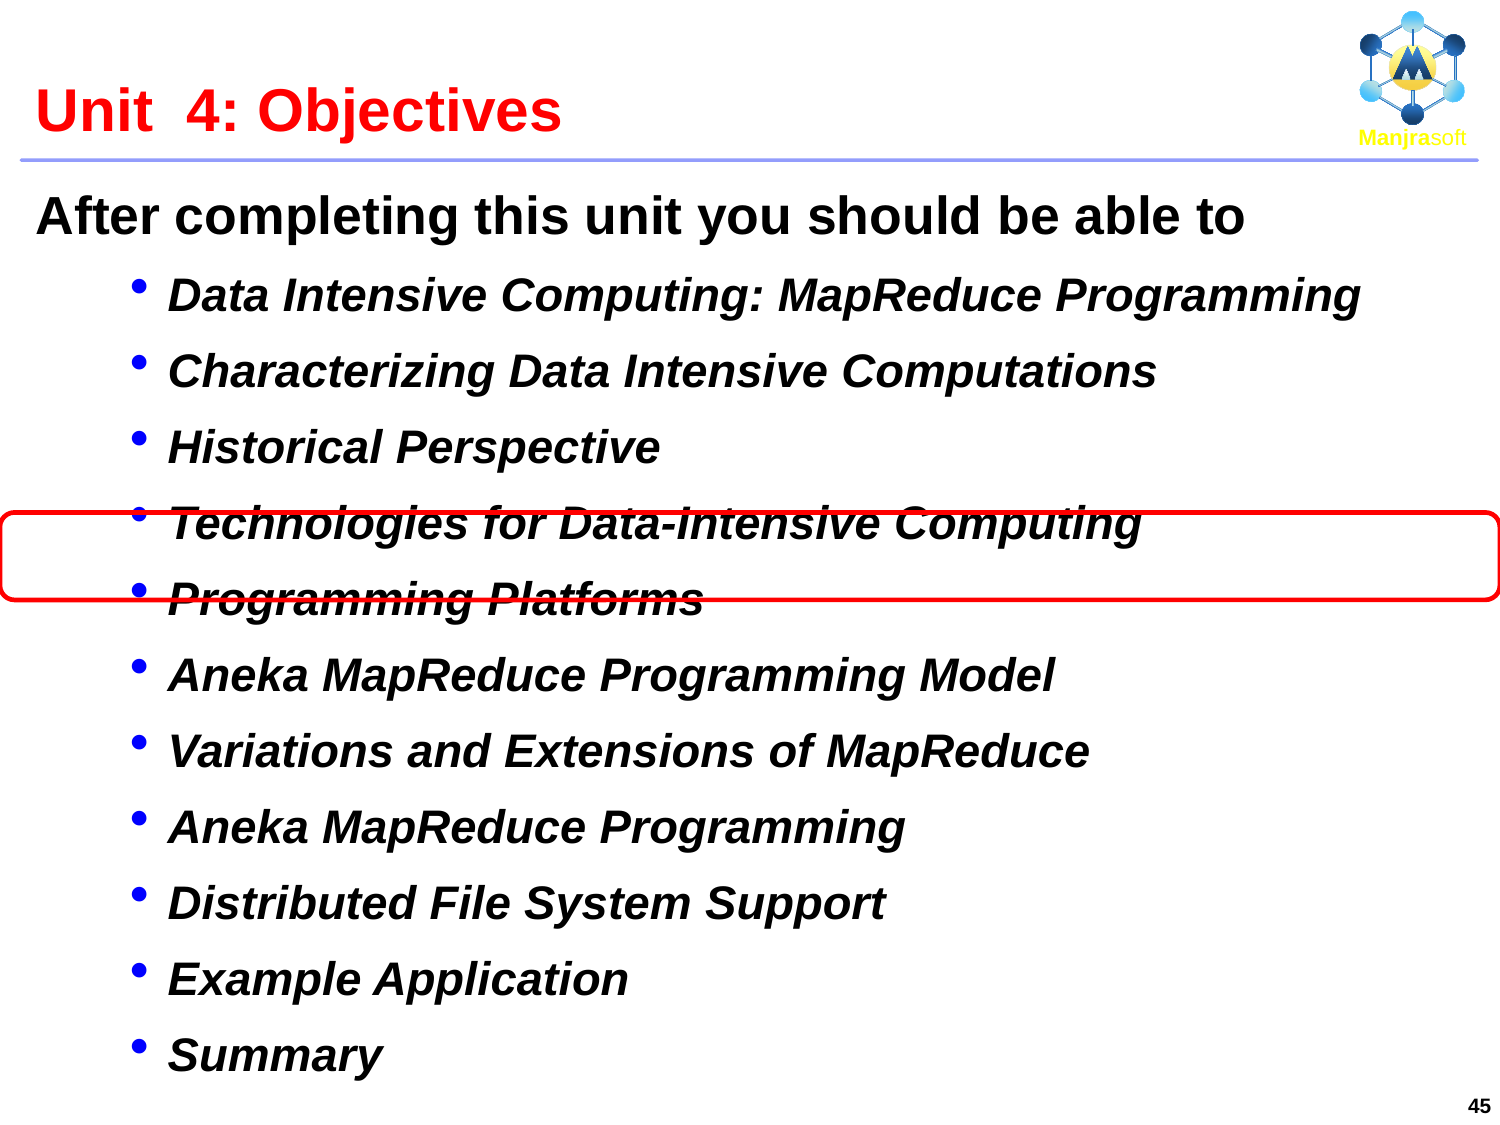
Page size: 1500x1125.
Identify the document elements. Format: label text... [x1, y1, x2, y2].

list After completing this unit you should be able to Data Intensive Computing: MapReduce Programming Characterizing Data Intensive Computations Historical Perspective Technologies for Data-Intensive Computing Programming Platforms Aneka MapReduce Programming Model Variations and Extensions of MapReduce Aneka MapReduce Programming Distributed File System Support Example Application Summary [26, 600, 1479, 1092]
list After completing this unit you should be able to Data Intensive Computing: MapReduce Programming Characterizing Data Intensive Computations Historical Perspective Technologies for Data-Intensive Computing Programming Platforms Aneka MapReduce Programming Model Variations and Extensions of MapReduce Aneka MapReduce Programming Distributed File System Support Example Application Summary [26, 176, 1479, 512]
title Unit 4: Objectives [26, 0, 1479, 145]
slide_number 45 [1364, 1093, 1500, 1120]
text_box [0, 512, 1500, 600]
